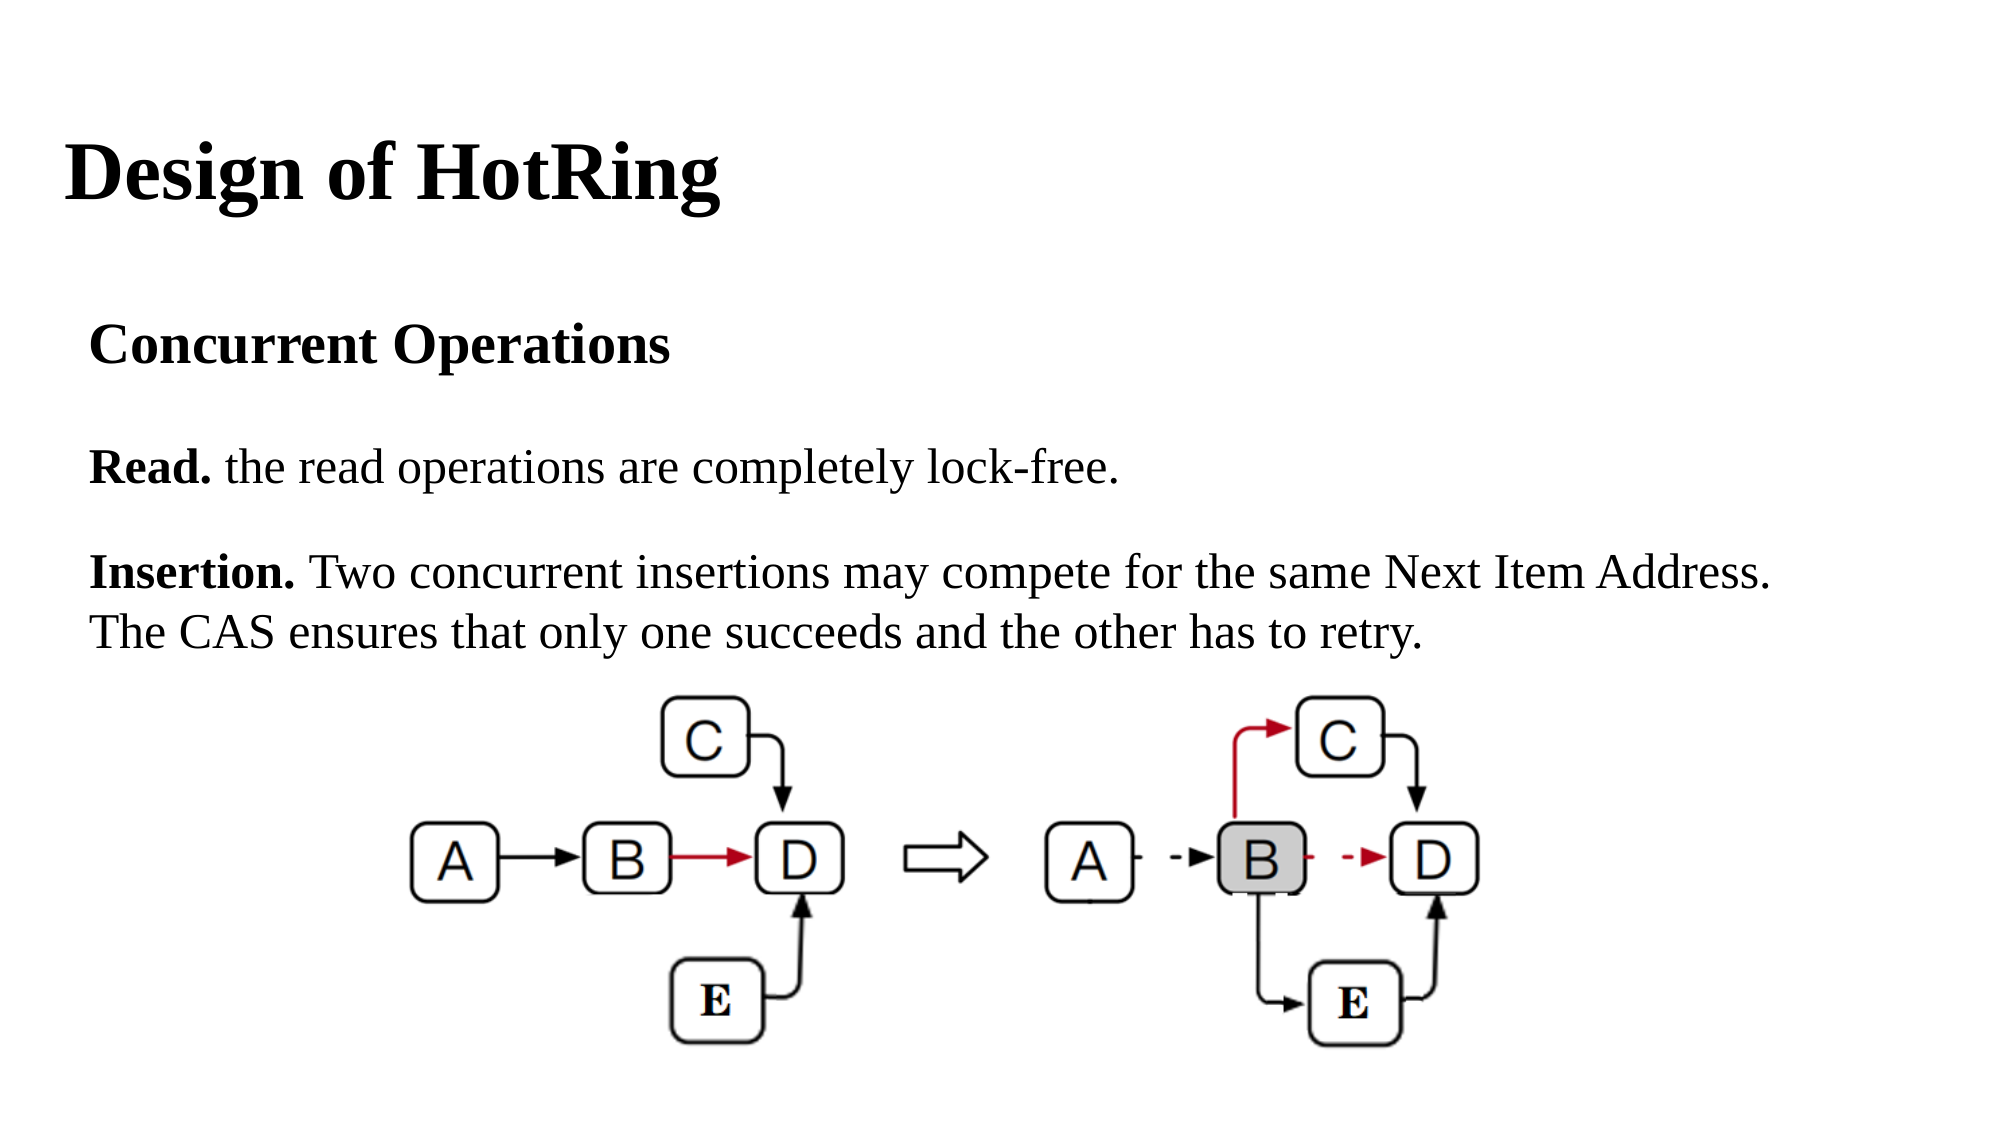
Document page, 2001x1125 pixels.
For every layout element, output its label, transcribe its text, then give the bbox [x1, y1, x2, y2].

text_box Concurrent Operations [73, 262, 1918, 383]
picture [381, 660, 1499, 1067]
text_box Design of HotRing [50, 108, 1050, 224]
text_box Read. the read operations are completely lock-free. Insertion. Two concurrent insertions may compete for the same Next Item Address. The CAS ensures that only one succeeds and the other has to retry. [73, 425, 1807, 801]
